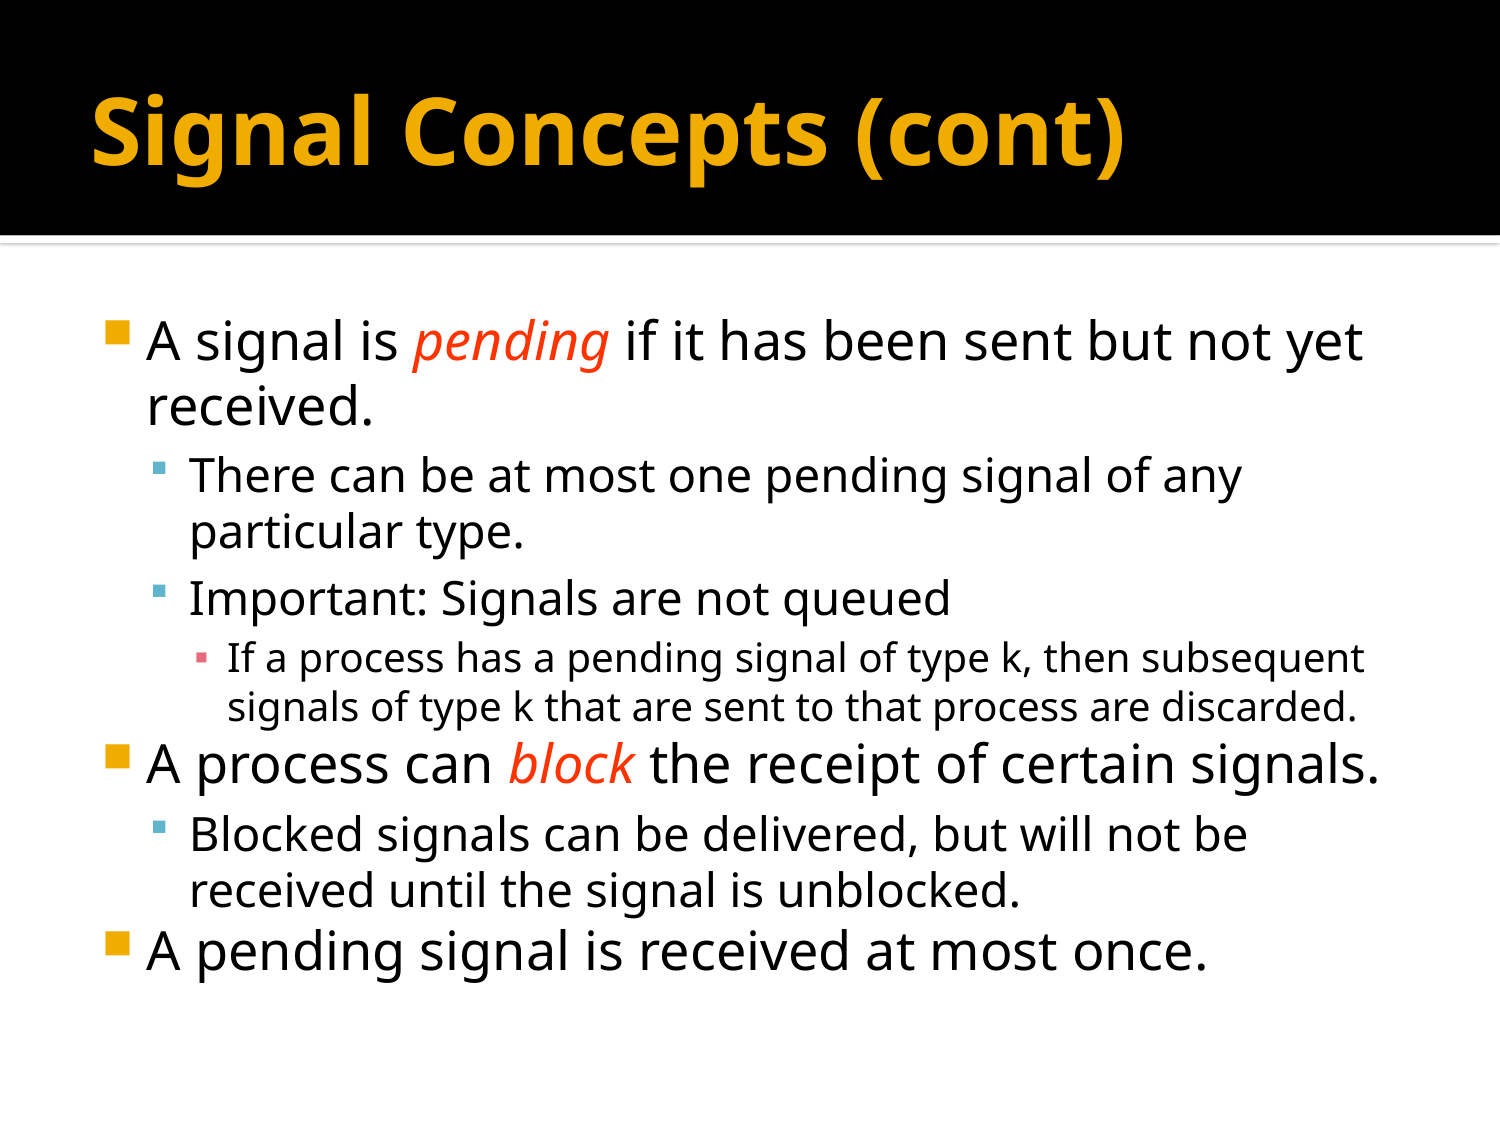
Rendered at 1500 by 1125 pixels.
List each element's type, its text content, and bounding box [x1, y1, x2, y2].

title Signal Concepts (cont) [75, 25, 1425, 231]
list A signal is pending if it has been sent but not yet received. There can be at most one pending signal of any particular type. Important: Signals are not queued If a process has a pending signal of type k, then subsequent signals of type k that are sent to that process are discarded. A process can block the receipt of certain signals. Blocked signals can be delivered, but will not be received until the signal is unblocked. A pending signal is received at most once. [75, 291, 1425, 1050]
